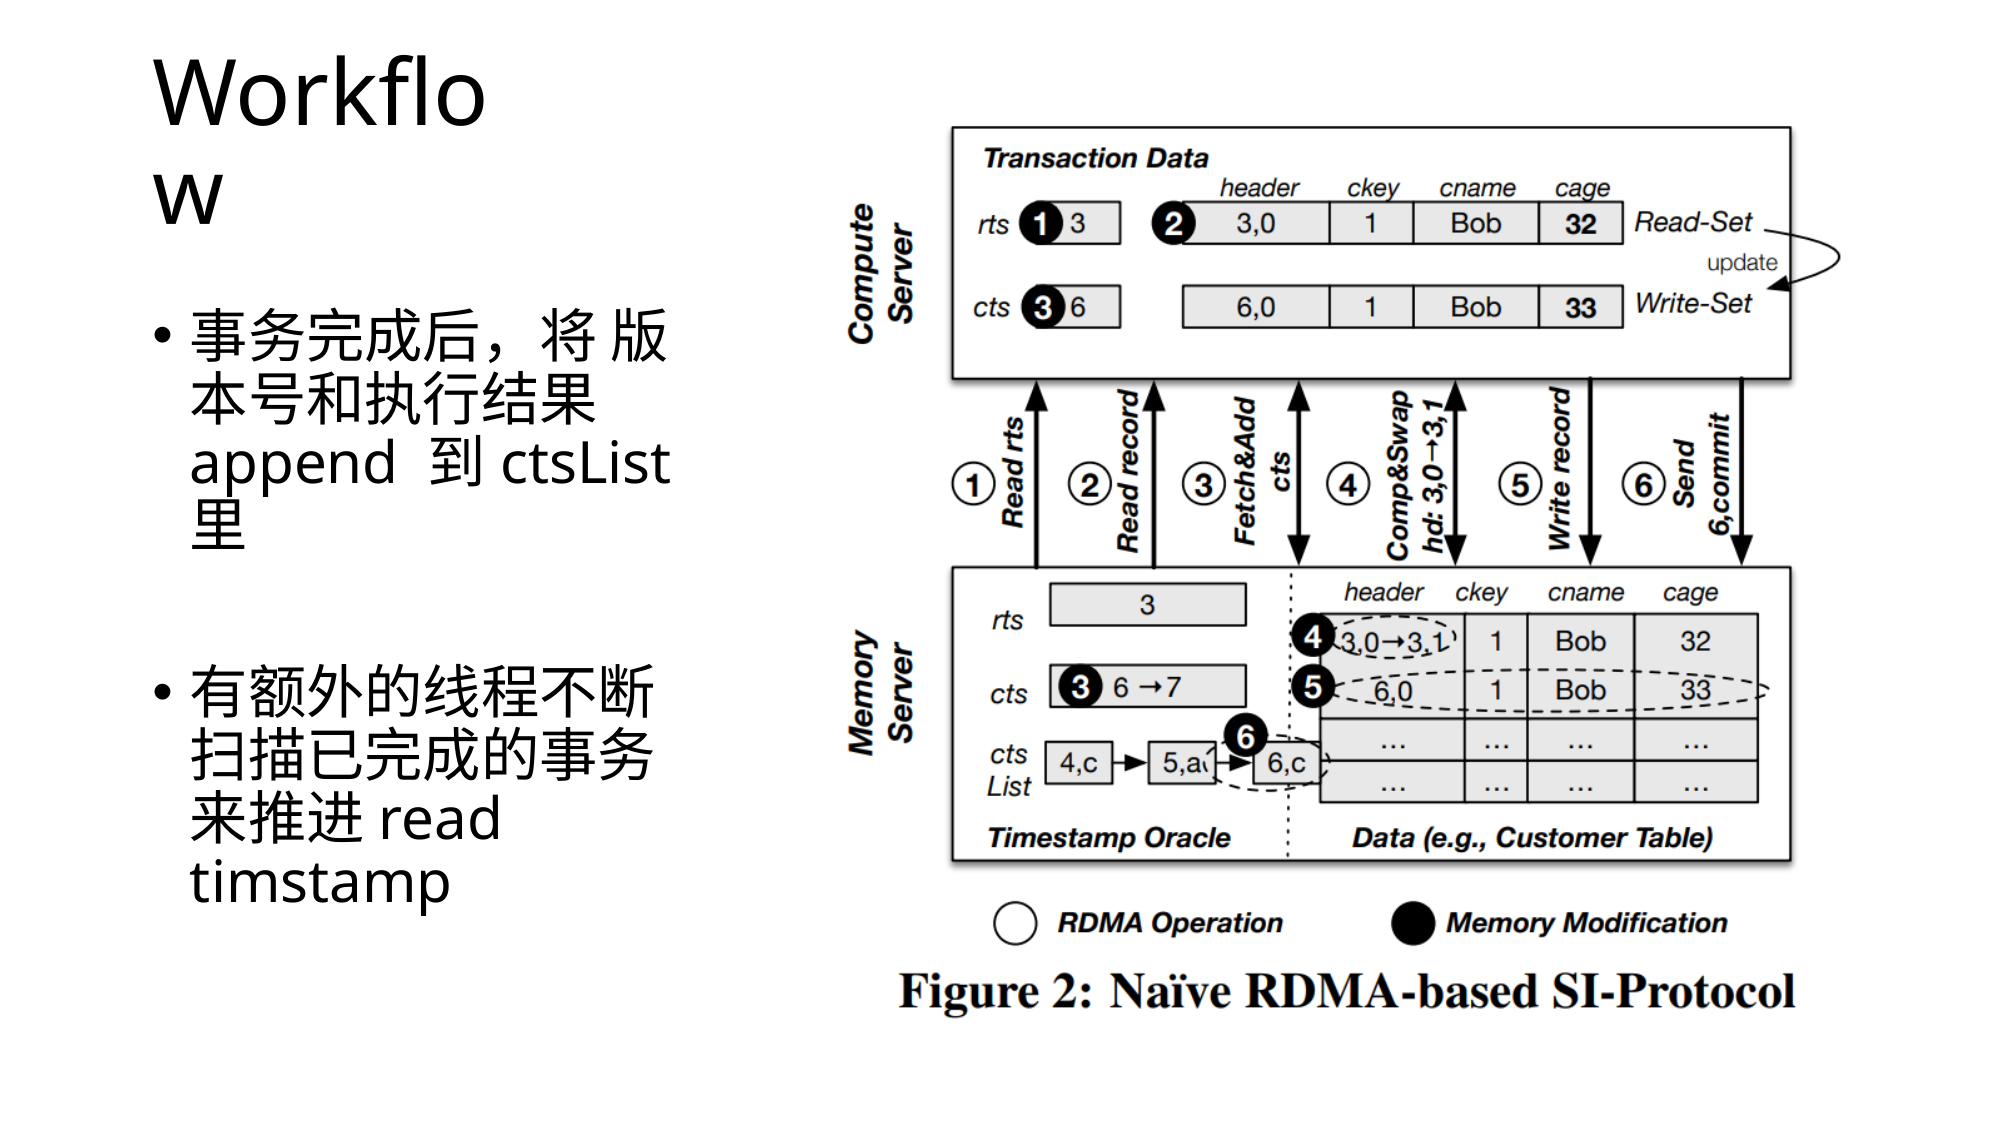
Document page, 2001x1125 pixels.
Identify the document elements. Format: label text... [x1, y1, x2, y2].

title Workflow [137, 59, 567, 232]
picture [803, 90, 1863, 1035]
list 事务完成后，将 版本号和执行结果 append 到ctsList里 有额外的线程不断扫描已完成的事务来推进read timstamp [137, 299, 708, 950]
